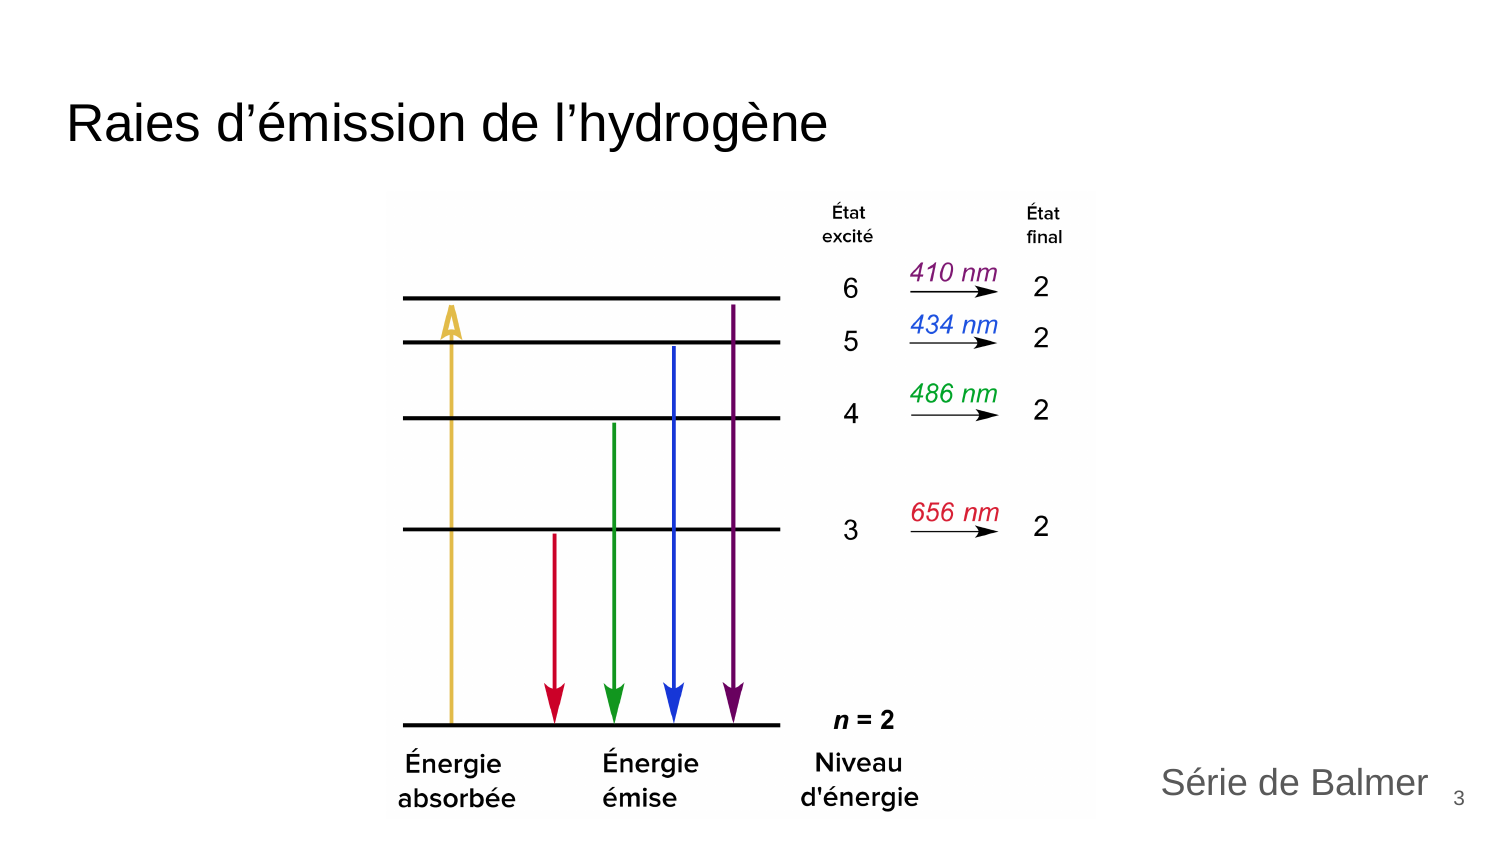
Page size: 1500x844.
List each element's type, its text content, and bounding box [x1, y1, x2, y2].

picture [386, 191, 1097, 819]
text_box Série de Balmer [1145, 742, 1449, 818]
slide_number ‹#› [1389, 764, 1480, 830]
title Raies d’émission de l’hydrogène [51, 72, 1449, 167]
